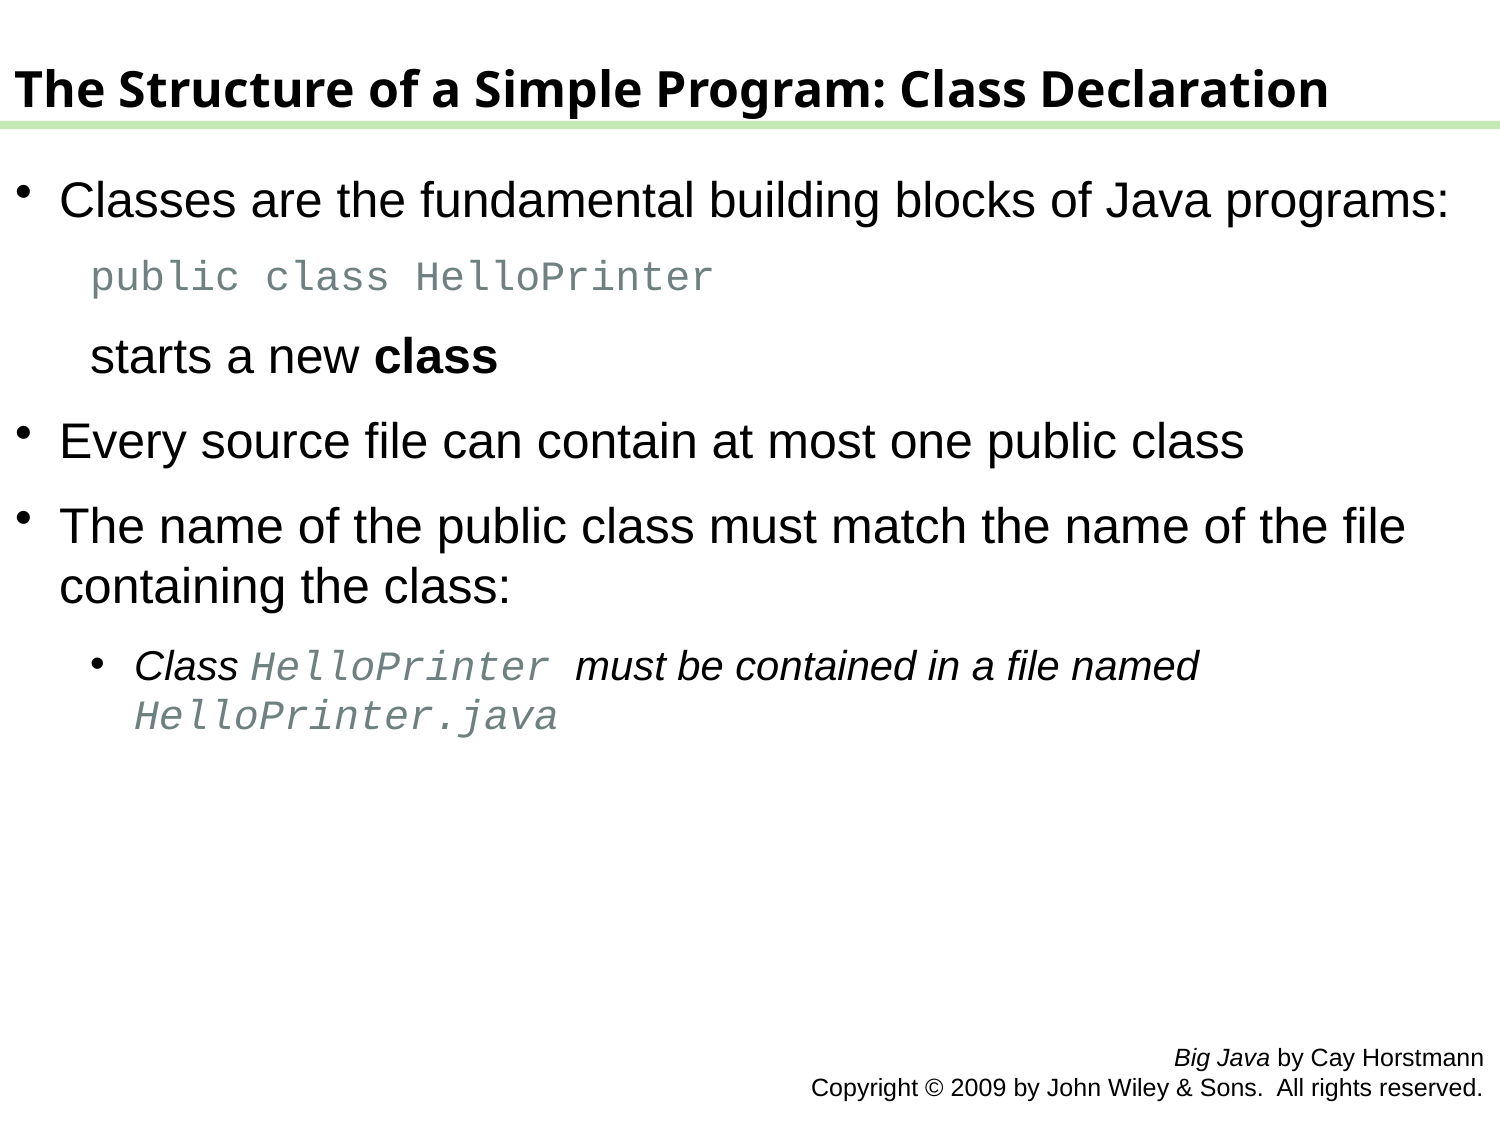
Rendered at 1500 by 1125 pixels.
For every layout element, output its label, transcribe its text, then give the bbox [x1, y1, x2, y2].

footer Big Java by Cay Horstmann Copyright © 2009 by John Wiley & Sons. All rights reserved. [787, 1034, 1500, 1113]
text_box Classes are the fundamental building blocks of Java programs: public class HelloPrinter starts a new class Every source file can contain at most one public class The name of the public class must match the name of the file containing the class: Class HelloPrinter must be contained in a file named HelloPrinter.java [0, 160, 1500, 746]
text_box The Structure of a Simple Program: Class Declaration [0, 49, 1500, 125]
